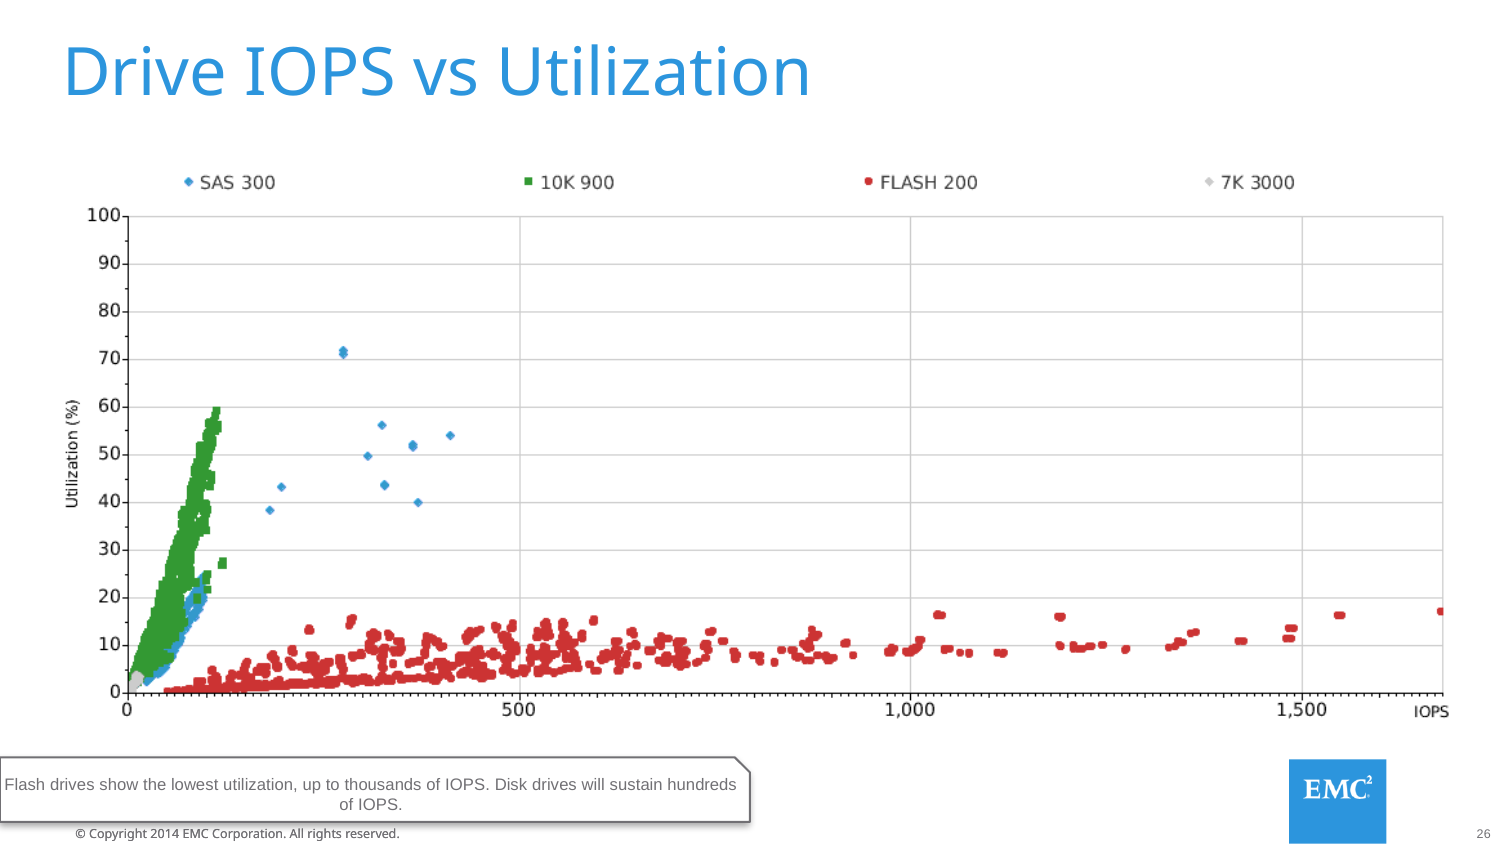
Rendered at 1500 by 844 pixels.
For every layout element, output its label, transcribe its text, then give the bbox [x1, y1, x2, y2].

picture [1303, 775, 1372, 799]
text_box Flash drives show the lowest utilization, up to thousands of IOPS. Disk drives will sustain hundreds of IOPS. [0, 756, 751, 823]
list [62, 162, 1451, 726]
title Drive IOPS vs Utilization [62, 37, 1450, 113]
